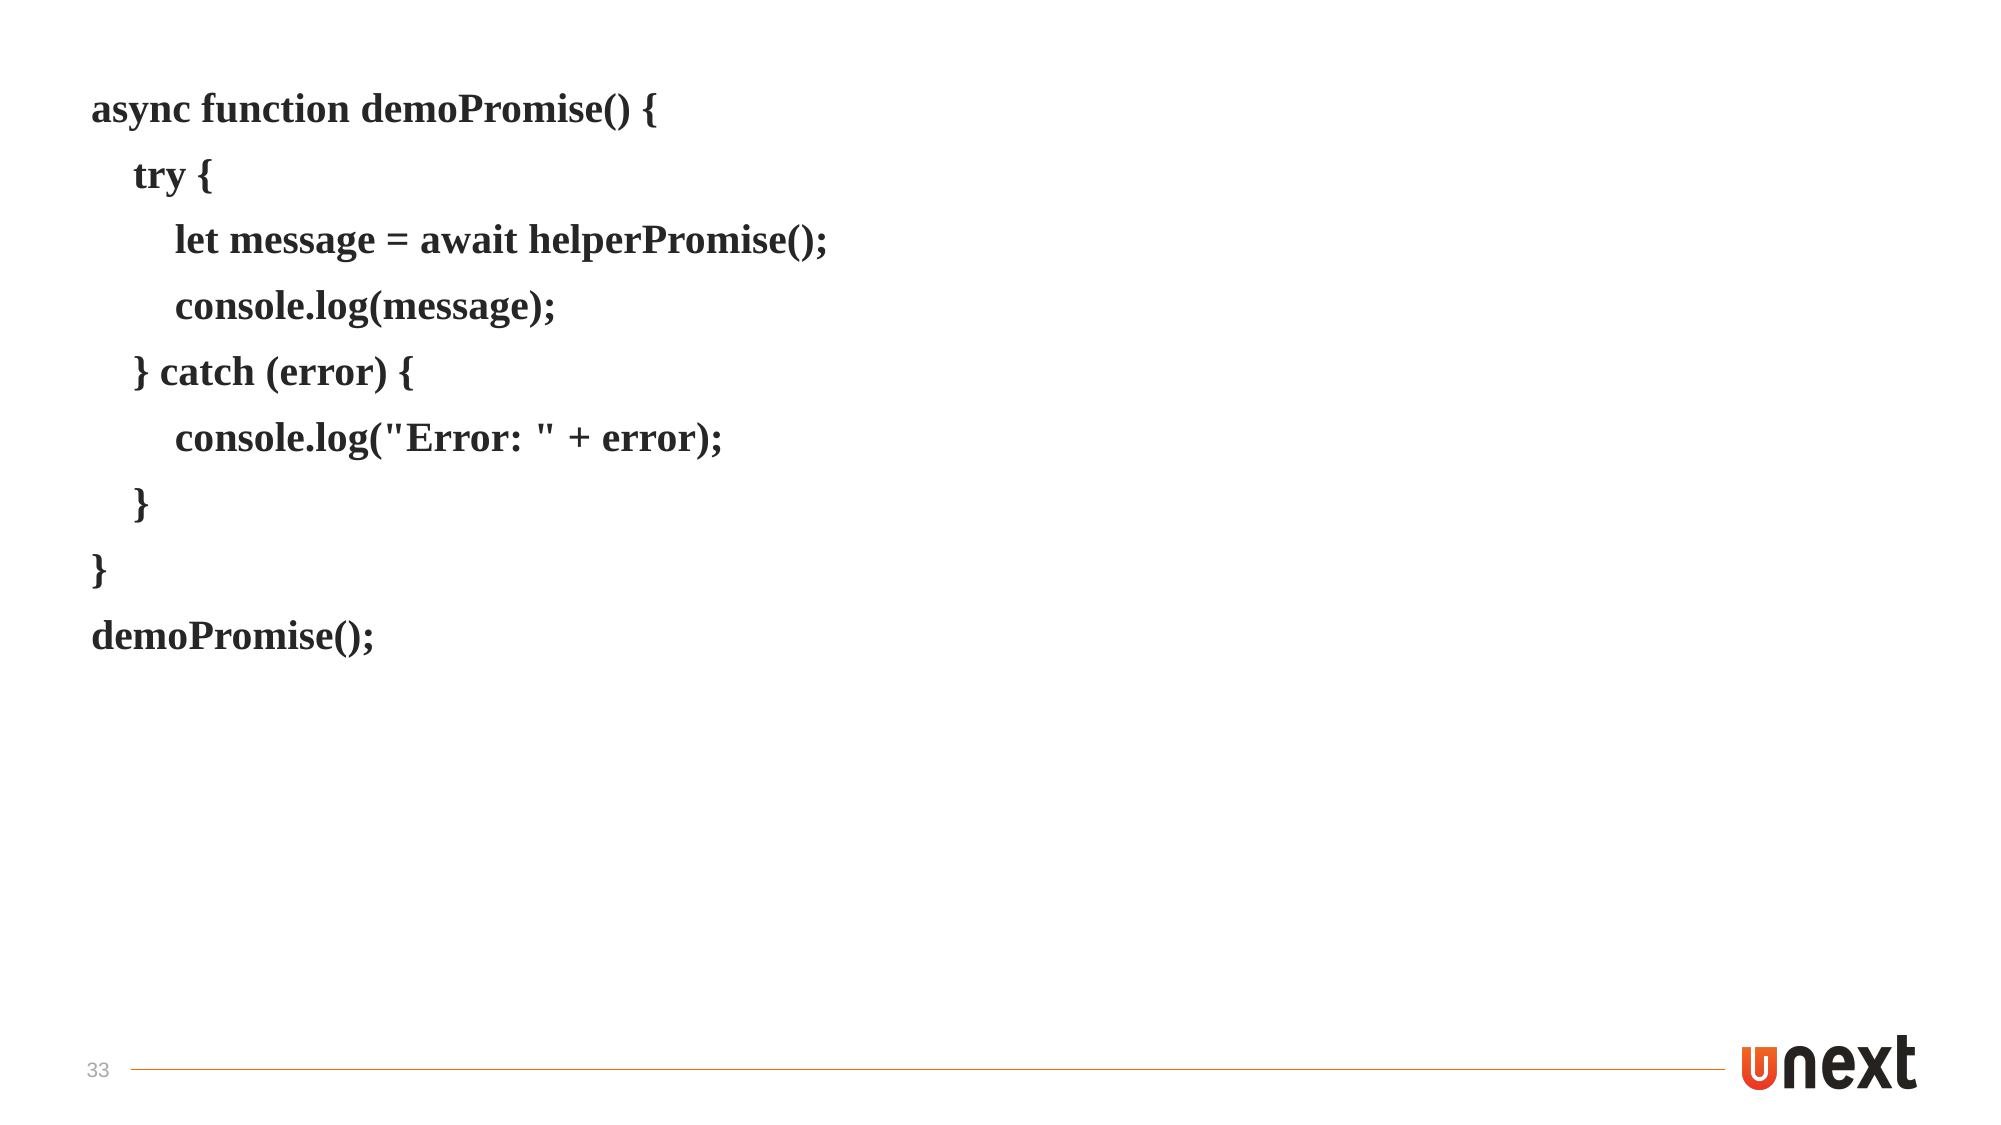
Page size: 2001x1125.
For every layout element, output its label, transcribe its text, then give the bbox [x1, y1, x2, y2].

picture [1742, 1035, 1917, 1090]
slide_number 33 [48, 1047, 110, 1091]
list async function demoPromise() { try { let message = await helperPromise(); console.log(message); } catch (error) { console.log("Error: " + error); } } demoPromise(); [76, 78, 1924, 962]
